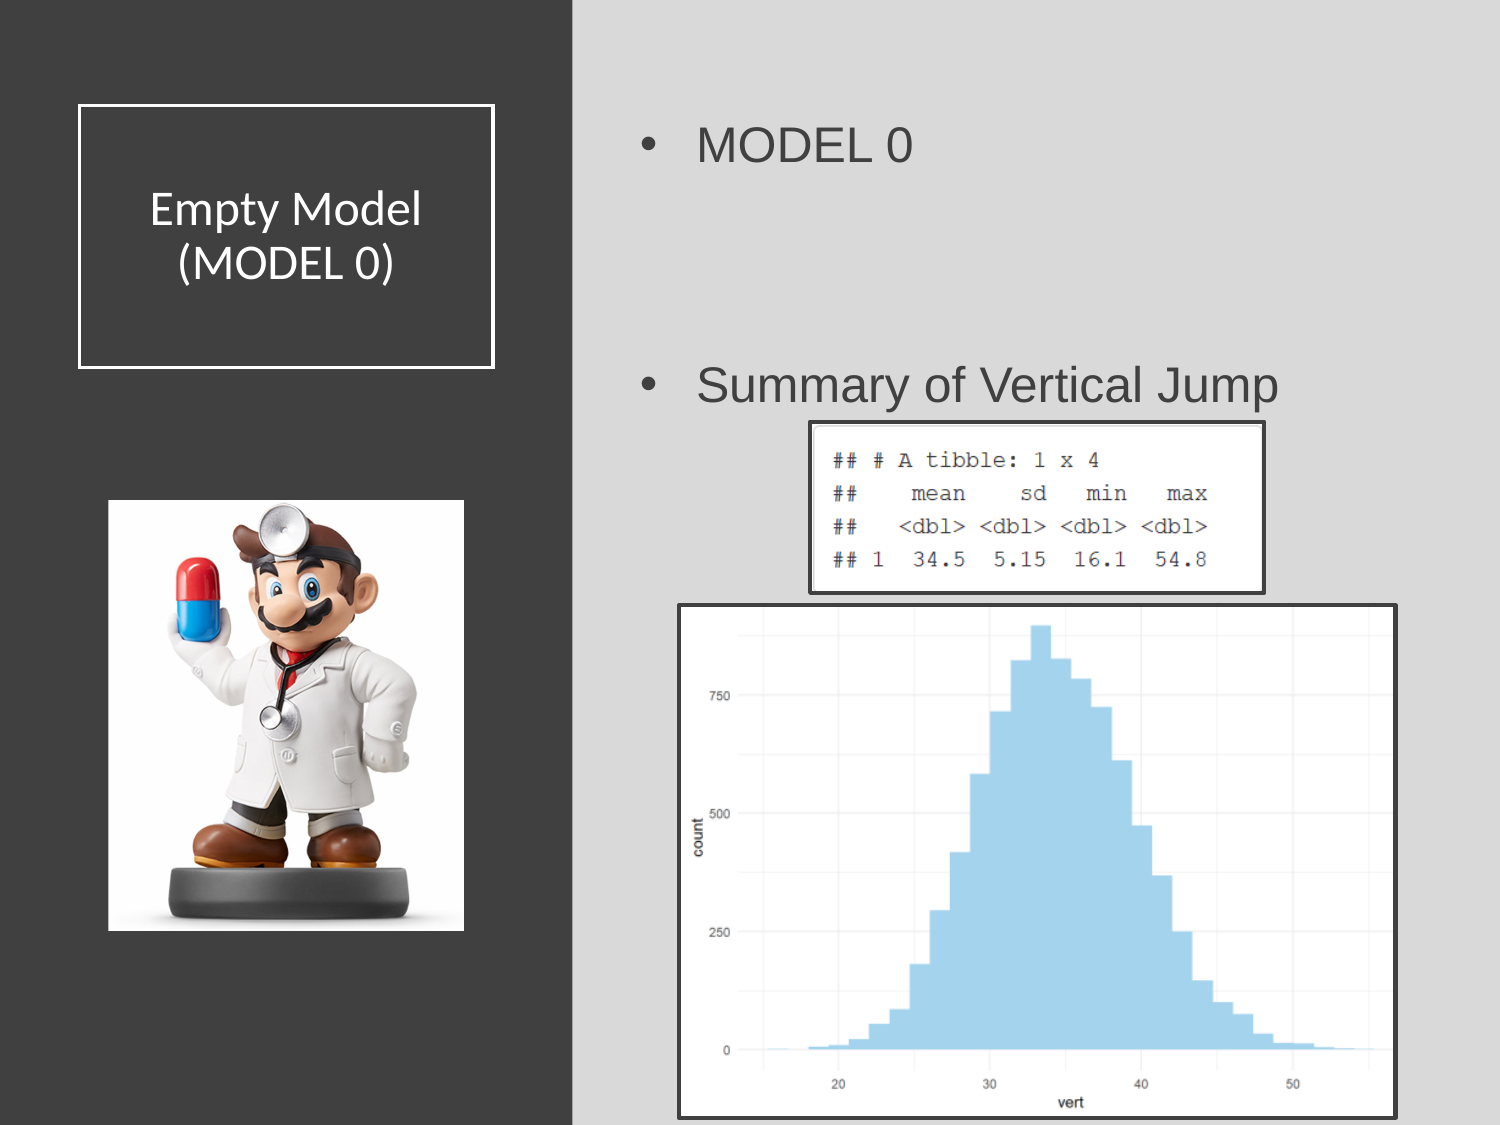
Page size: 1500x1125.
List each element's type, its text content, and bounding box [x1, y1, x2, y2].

picture [811, 423, 1263, 591]
picture [107, 499, 465, 931]
text_box [624, 105, 1500, 182]
title Empty Model (MODEL 0) [78, 105, 494, 368]
picture [680, 607, 1394, 1116]
text_box [0, 0, 573, 1125]
